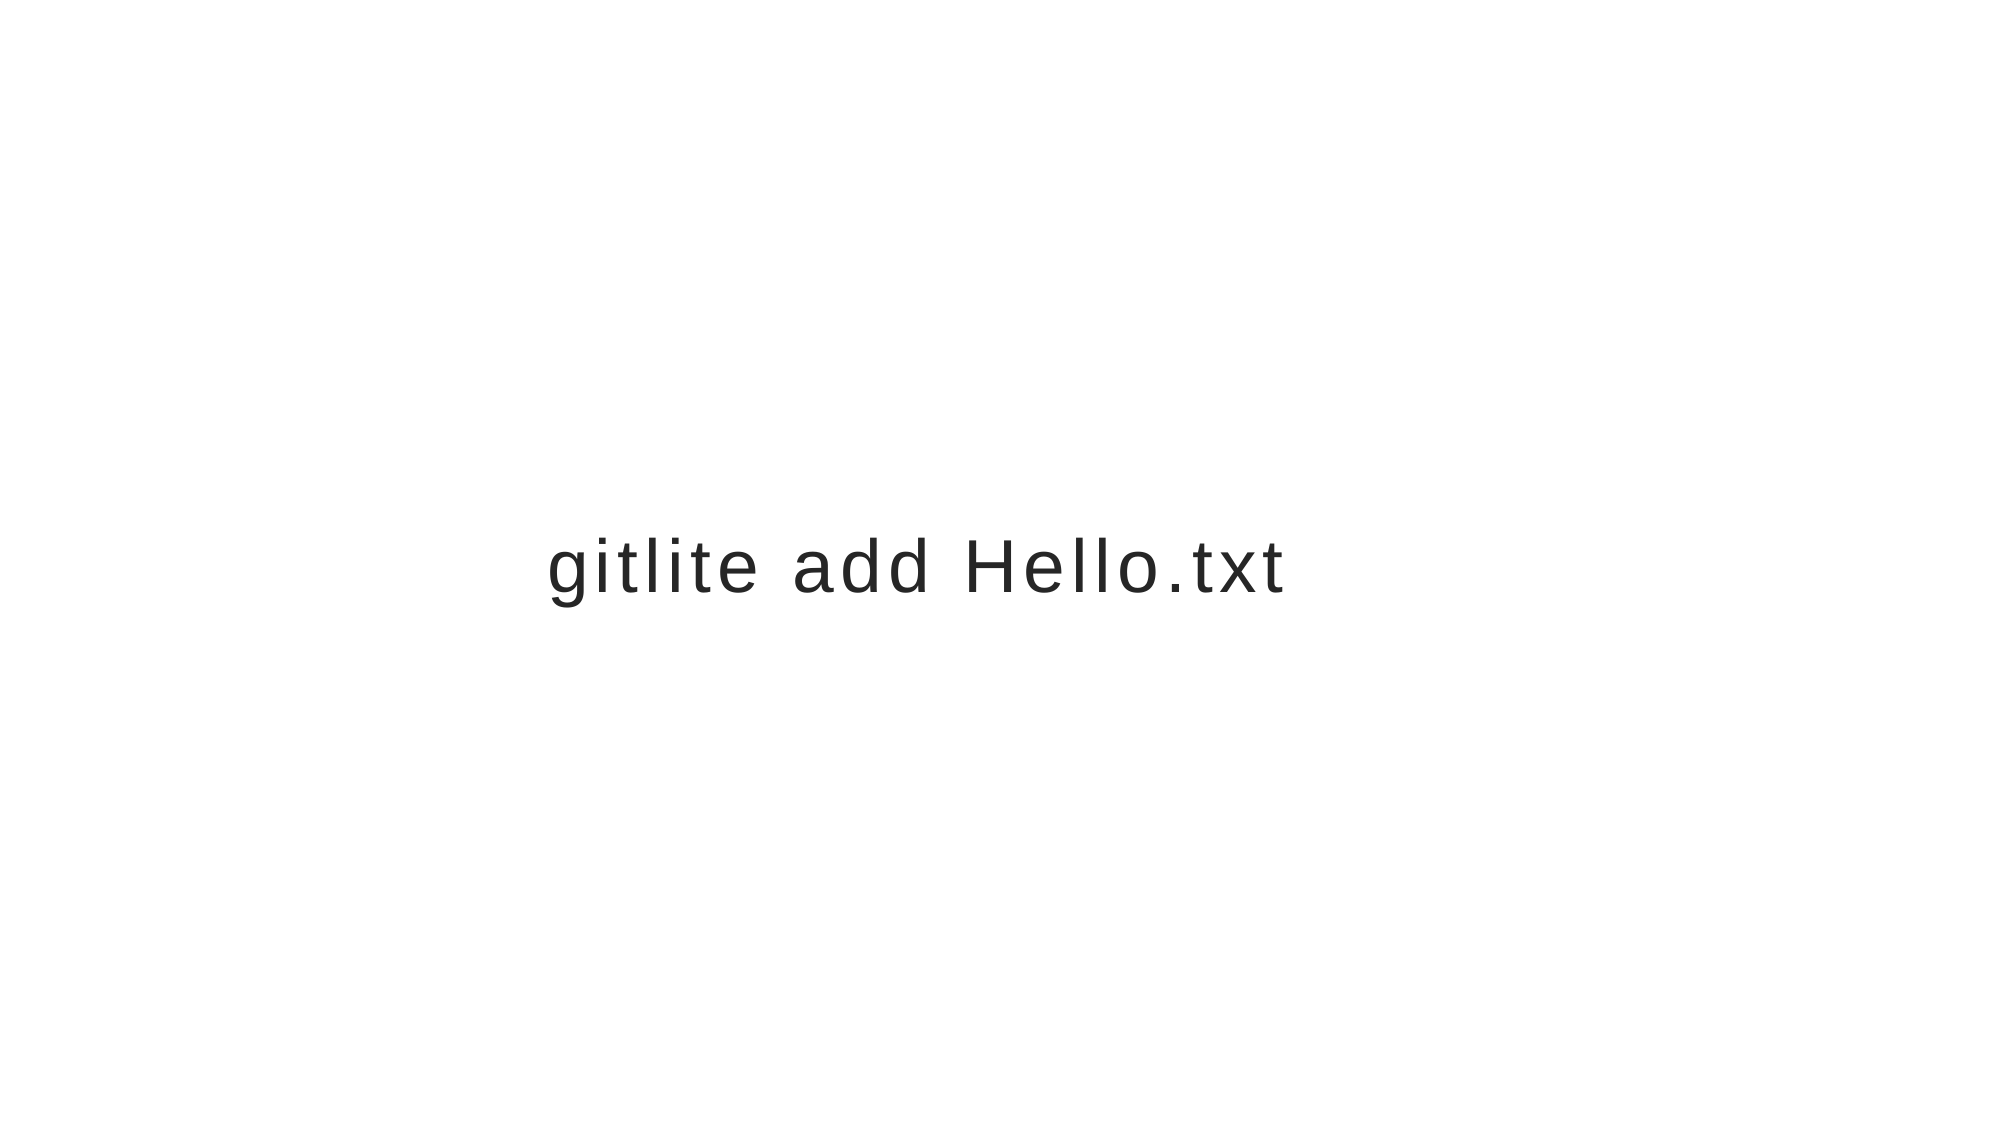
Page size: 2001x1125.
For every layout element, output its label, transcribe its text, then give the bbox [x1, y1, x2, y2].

title gitlite add Hello.txt [532, 504, 2000, 621]
